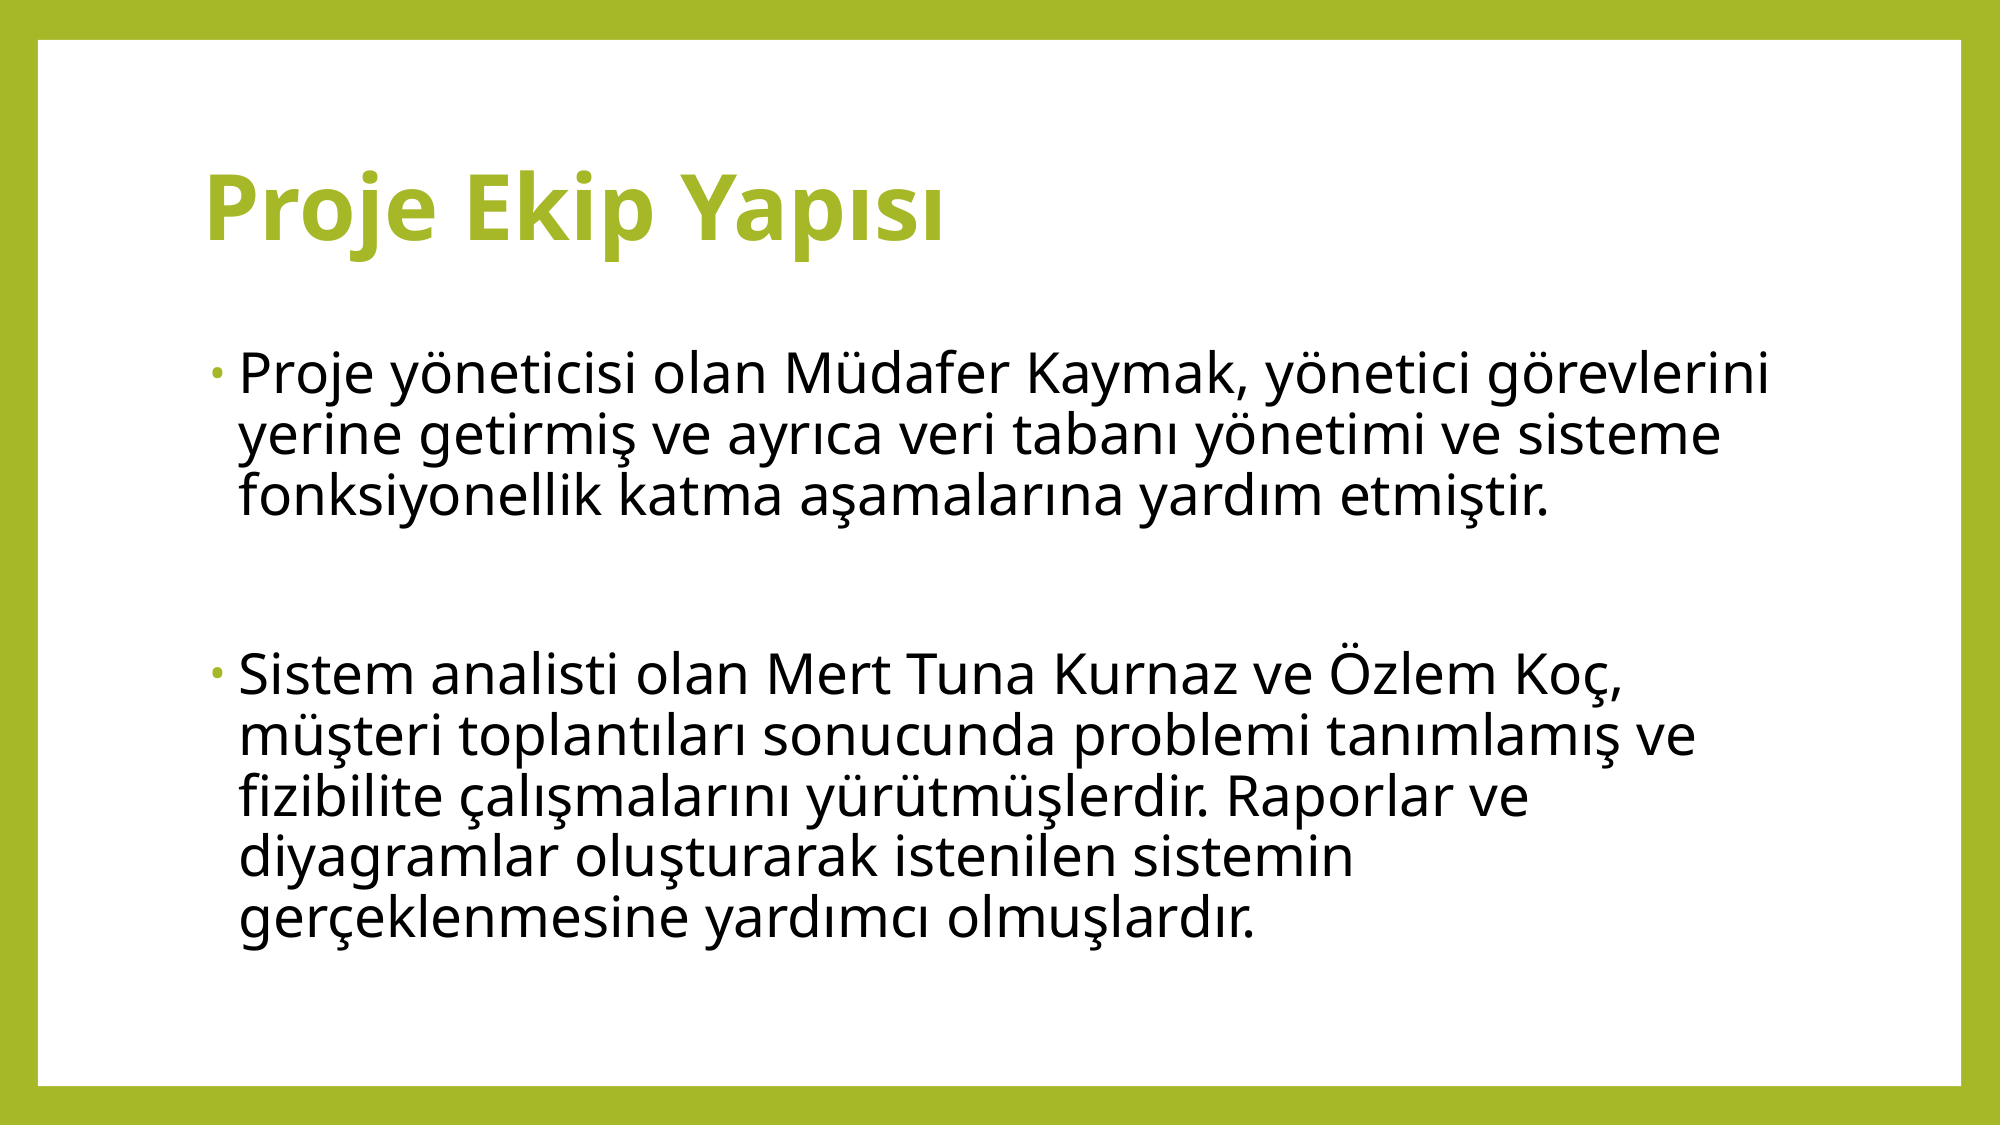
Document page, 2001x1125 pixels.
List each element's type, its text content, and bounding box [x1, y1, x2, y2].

title Proje Ekip Yapısı [187, 99, 1808, 323]
list Proje yöneticisi olan Müdafer Kaymak, yönetici görevlerini yerine getirmiş ve ayrıca veri tabanı yönetimi ve sisteme fonksiyonellik katma aşamalarına yardım etmiştir. Sistem analisti olan Mert Tuna Kurnaz ve Özlem Koç, müşteri toplantıları sonucunda problemi tanımlamış ve fizibilite çalışmalarını yürütmüşlerdir. Raporlar ve diyagramlar oluşturarak istenilen sistemin gerçeklenmesine yardımcı olmuşlardır. [187, 337, 1808, 1000]
